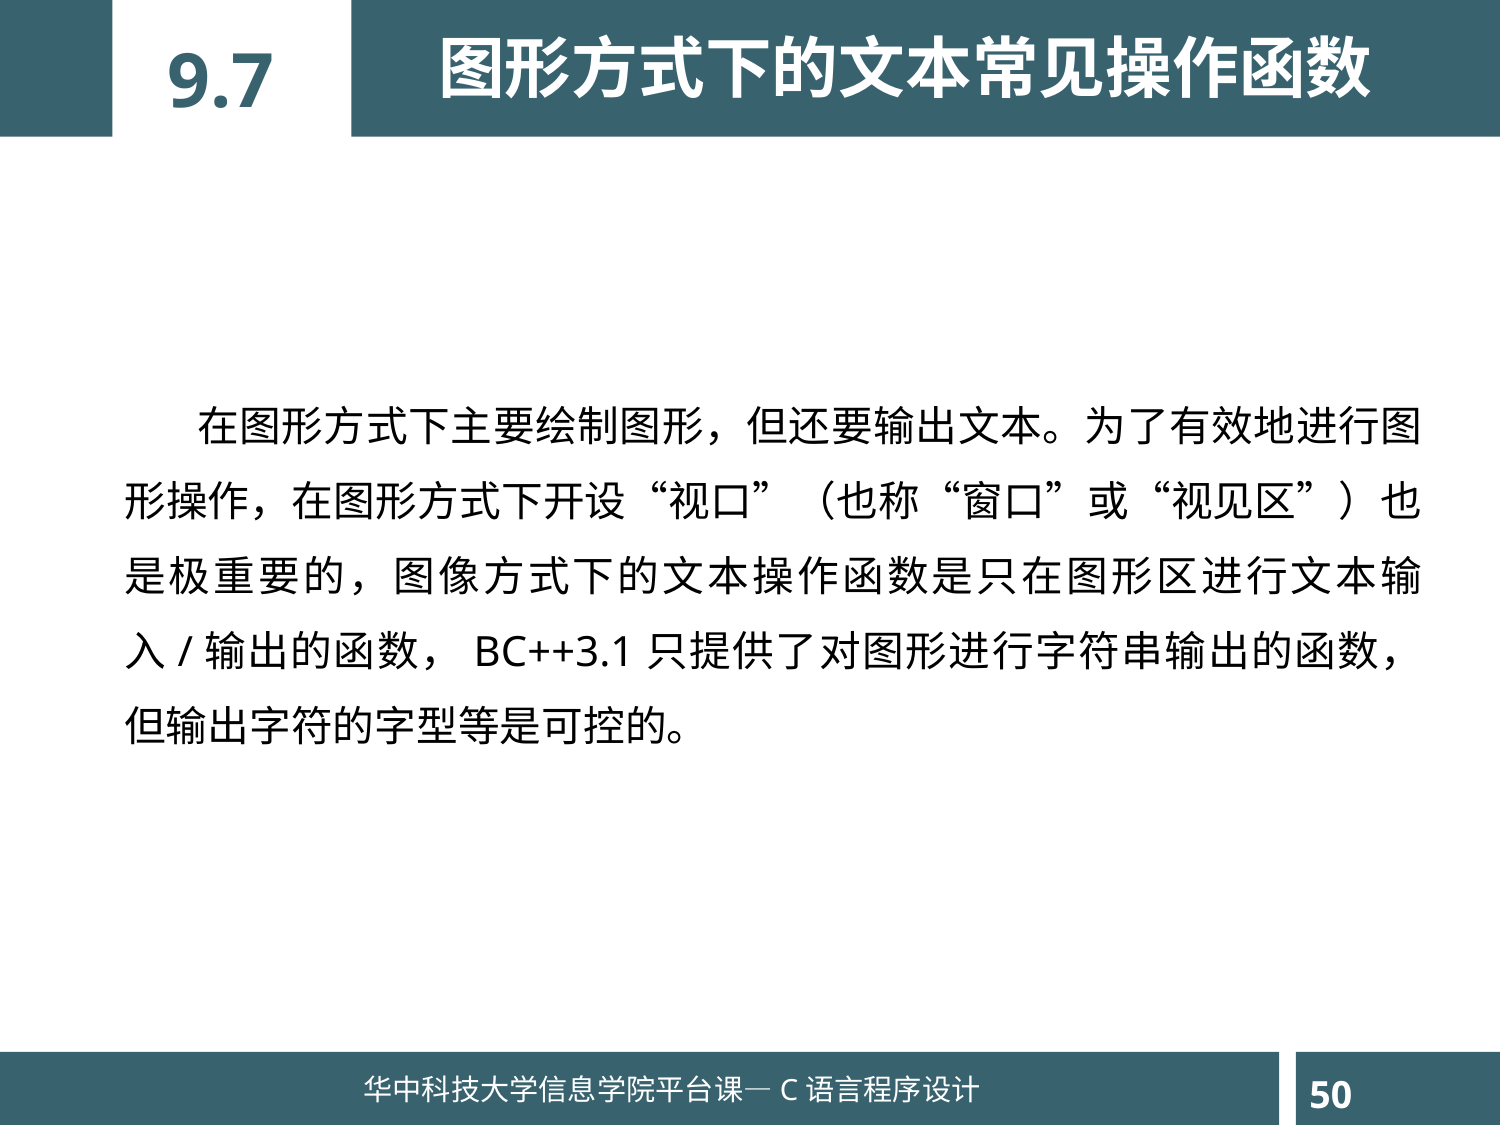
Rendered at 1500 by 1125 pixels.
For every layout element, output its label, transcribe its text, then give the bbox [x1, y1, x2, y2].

text_box 图形方式下的文本常见操作函数 [391, 18, 1420, 114]
text_box 在图形方式下主要绘制图形，但还要输出文本。为了有效地进行图形操作，在图形方式下开设“视口”（也称“窗口”或“视见区”）也是极重要的，图像方式下的文本操作函数是只在图形区进行文本输入/输出的函数，BC++3.1只提供了对图形进行字符串输出的函数，但输出字符的字型等是可控的。 [109, 367, 1438, 758]
text_box 9.7 [152, 24, 290, 130]
